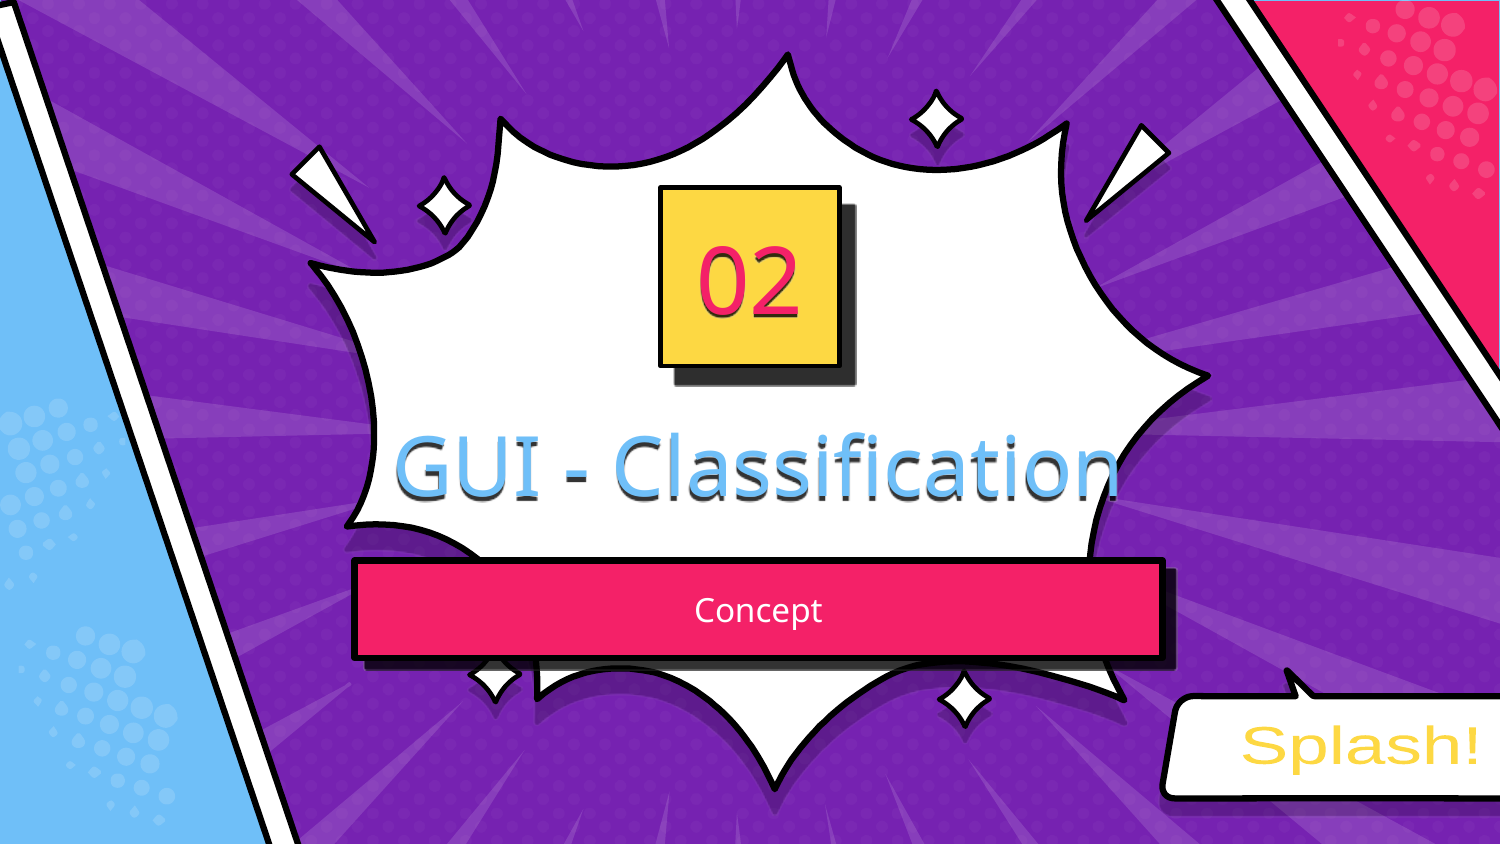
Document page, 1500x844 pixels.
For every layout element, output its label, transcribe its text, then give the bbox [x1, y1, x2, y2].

title 02 [660, 237, 840, 316]
subtitle Concept [351, 557, 1166, 661]
text_box [660, 321, 840, 367]
title GUI - Classification [26, 429, 1491, 498]
text_box [660, 187, 840, 237]
